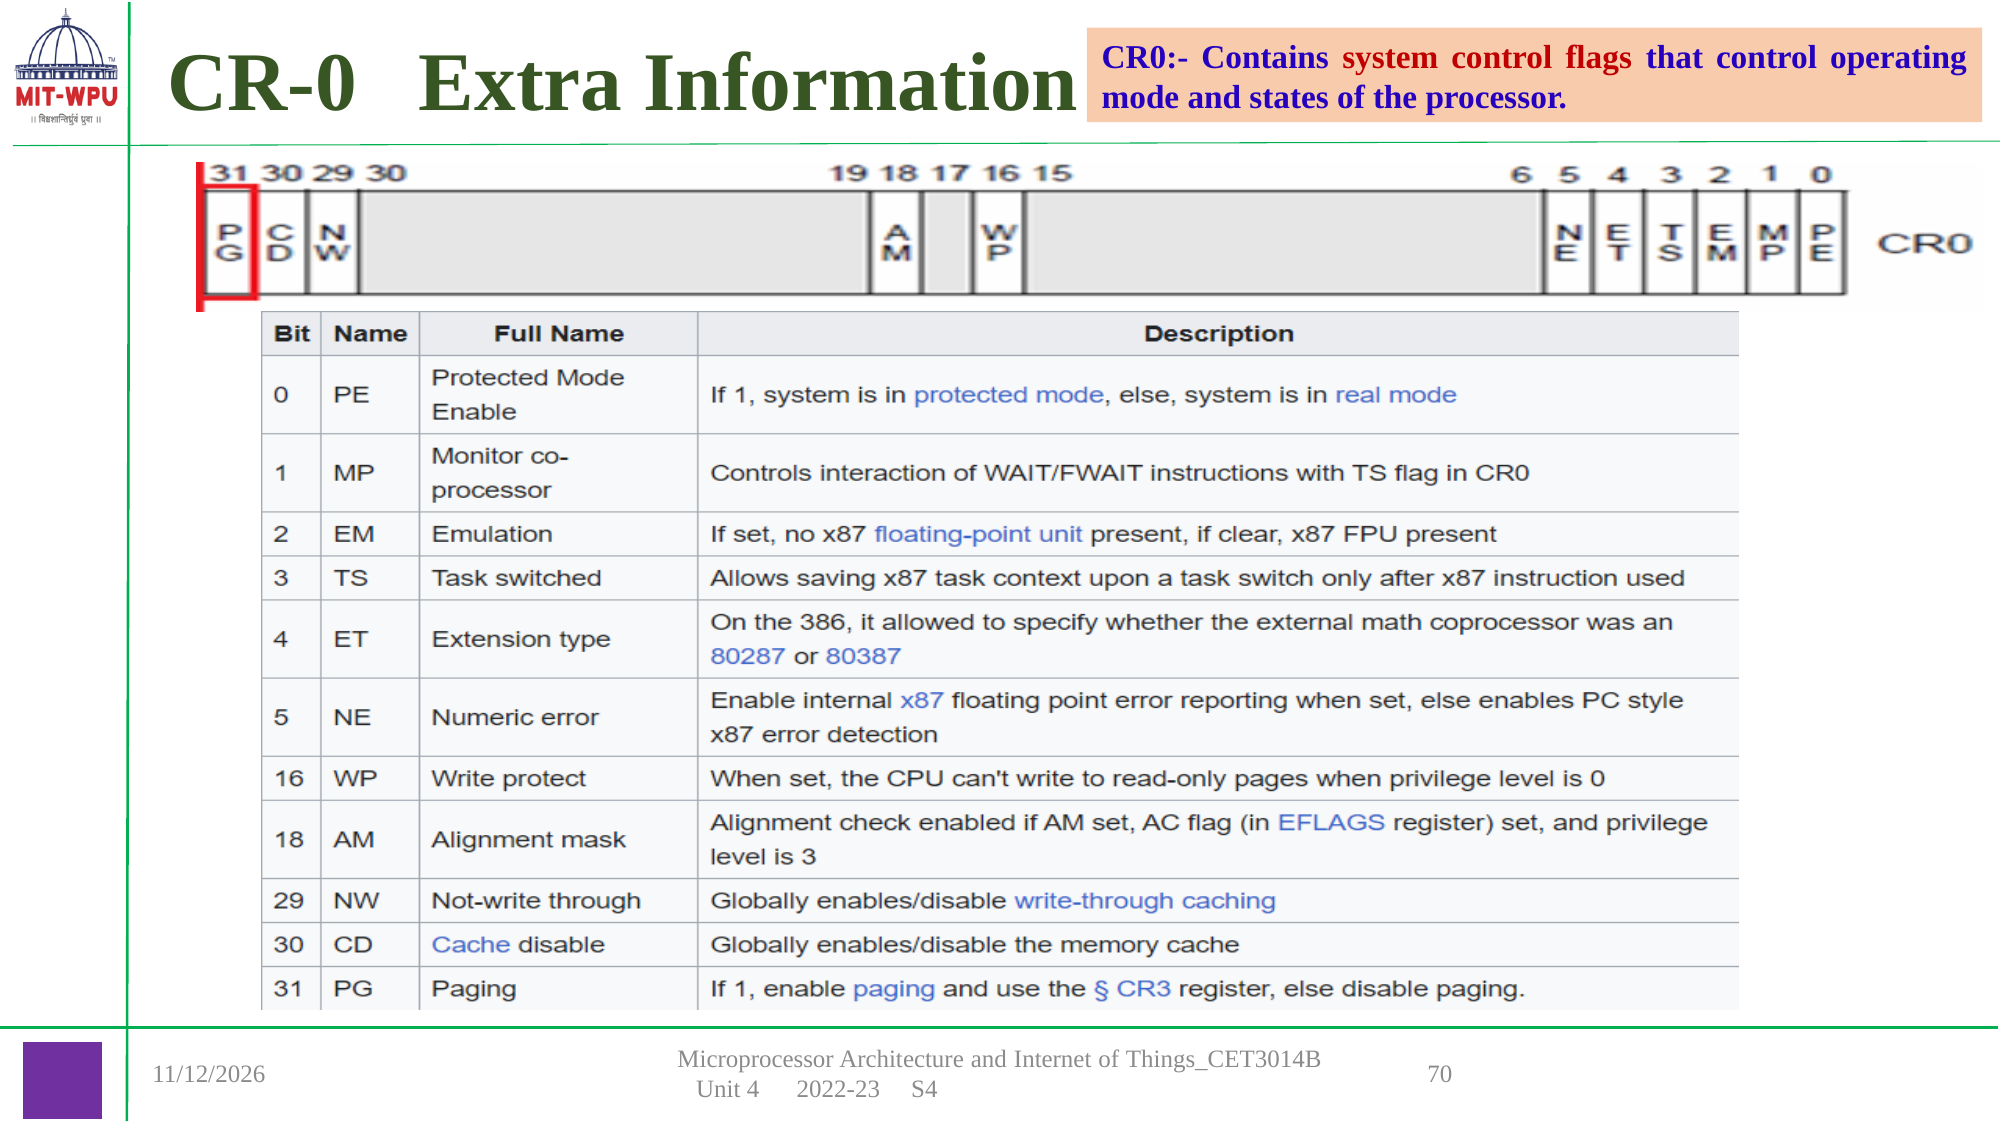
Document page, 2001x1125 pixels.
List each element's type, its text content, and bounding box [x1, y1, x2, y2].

picture [14, 8, 126, 126]
picture [196, 162, 1983, 1010]
footer Microprocessor Architecture and Internet of Things_CET3014B Unit 4 2022-23 S4 [662, 1042, 1338, 1103]
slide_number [137, 1042, 588, 1103]
title CR-0 Extra Information [152, 38, 1821, 129]
slide_number 70 [1412, 1042, 1863, 1103]
text_box CR0:- Contains system control flags that control operating mode and states of the processor. [1086, 27, 1983, 123]
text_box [126, 1028, 130, 1122]
text_box [23, 1042, 102, 1119]
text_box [126, 2, 130, 1027]
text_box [130, 140, 2000, 146]
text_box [12, 140, 126, 146]
